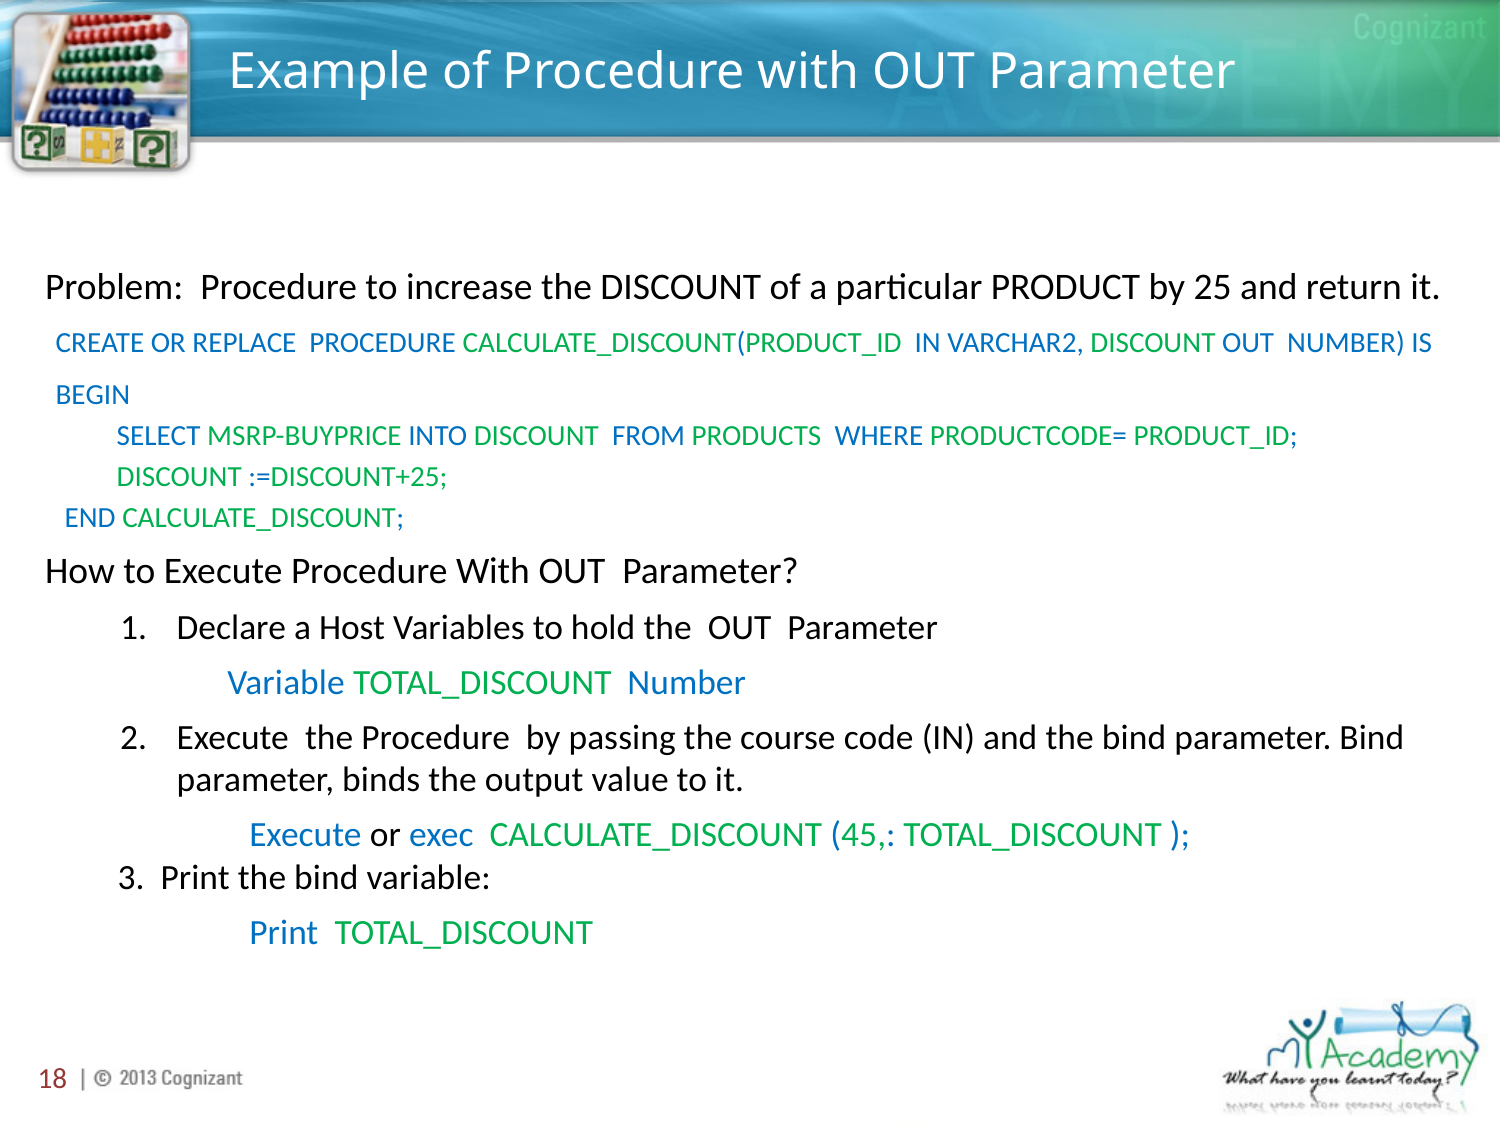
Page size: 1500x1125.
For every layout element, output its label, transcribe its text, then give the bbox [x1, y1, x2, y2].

picture [0, 0, 1500, 1125]
title Example of Procedure with OUT Parameter [213, 0, 1500, 163]
slide_number 18 [22, 1052, 98, 1098]
text_box Problem: Procedure to increase the DISCOUNT of a particular PRODUCT by 25 and return it. CREATE OR REPLACE PROCEDURE CALCULATE_DISCOUNT(PRODUCT_ID IN VARCHAR2, DISCOUNT OUT NUMBER) IS BEGIN SELECT MSRP-BUYPRICE INTO DISCOUNT FROM PRODUCTS WHERE PRODUCTCODE= PRODUCT_ID; DISCOUNT :=DISCOUNT+25; END CALCULATE_DISCOUNT; How to Execute Procedure With OUT Parameter? Declare a Host Variables to hold the OUT Parameter Variable TOTAL_DISCOUNT Number Execute the Procedure by passing the course code (IN) and the bind parameter. Bind parameter, binds the output value to it. Execute or exec CALCULATE_DISCOUNT (45,: TOTAL_DISCOUNT ); 3. Print the bind variable: Print TOTAL_DISCOUNT [30, 254, 1500, 959]
